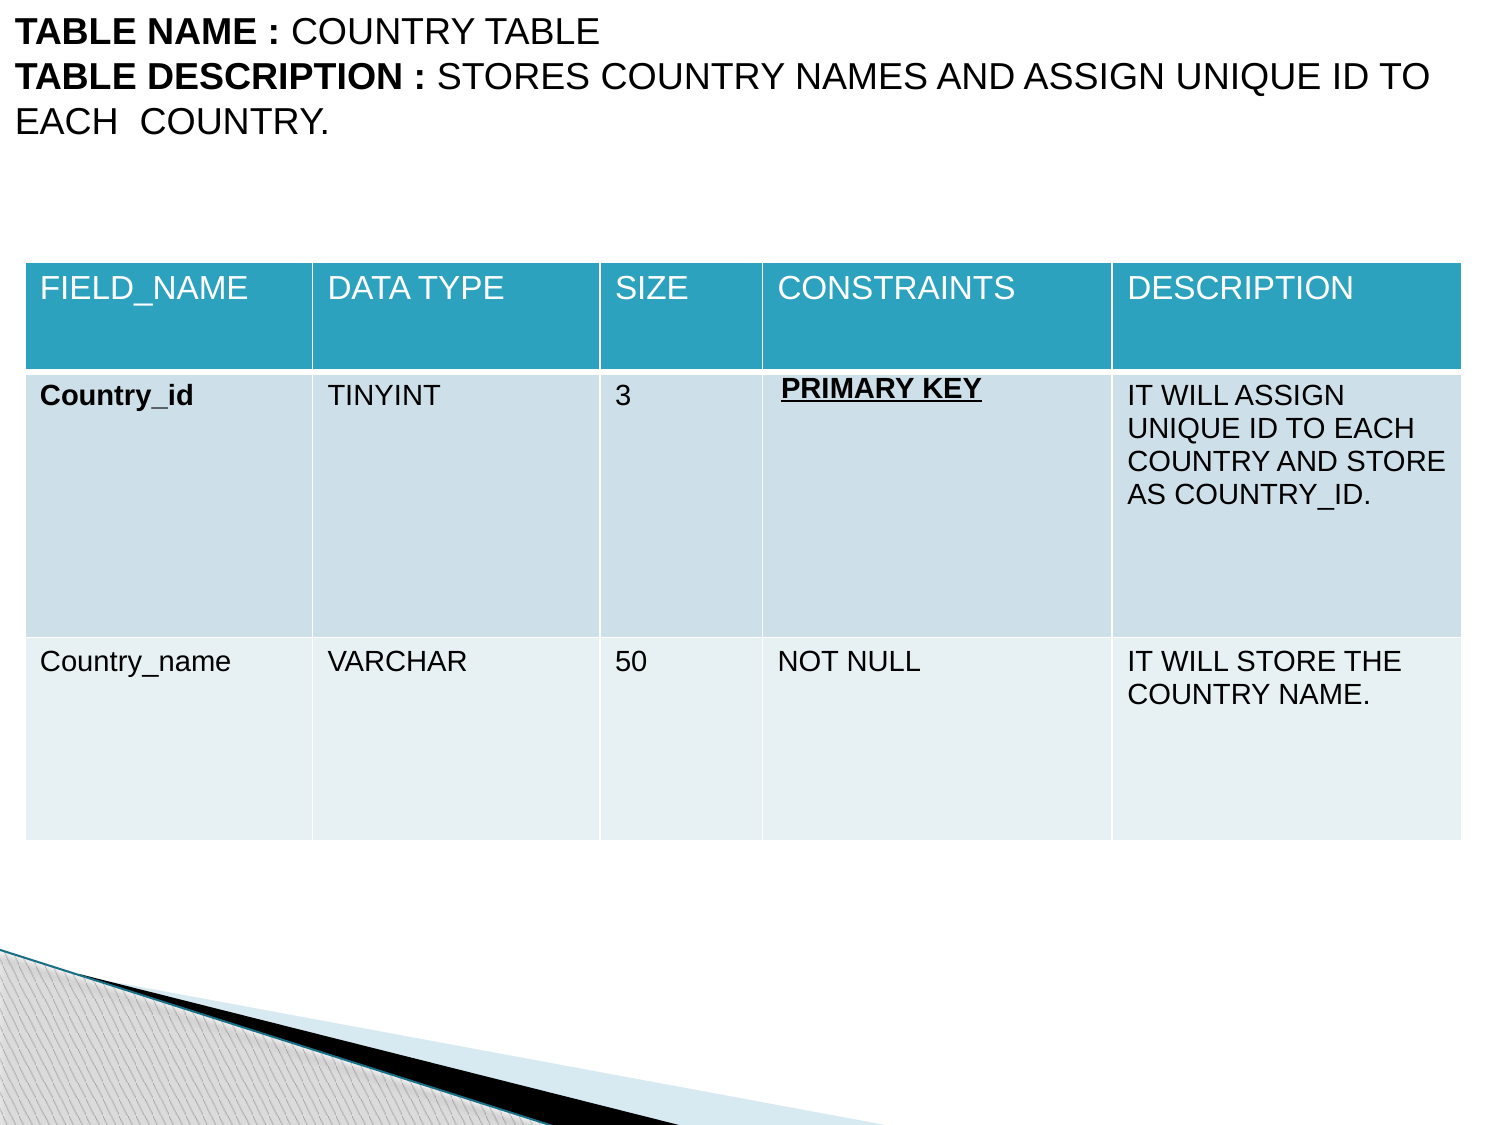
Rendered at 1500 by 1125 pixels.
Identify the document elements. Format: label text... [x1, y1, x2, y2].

table_cell VARCHAR [313, 638, 599, 840]
table_cell Country_id [26, 375, 312, 637]
table_header CONSTRAINTS [763, 263, 1111, 369]
table_header SIZE [601, 263, 762, 369]
table_header DATA TYPE [313, 263, 599, 369]
table_header DESCRIPTION [1113, 263, 1461, 369]
table_cell TINYINT [313, 375, 599, 637]
table_cell IT WILL STORE THE COUNTRY NAME. [1113, 638, 1461, 840]
table_cell 50 [601, 638, 762, 840]
table_cell Country_name [26, 638, 312, 840]
table_header FIELD_NAME [26, 263, 312, 369]
table_cell IT WILL ASSIGN UNIQUE ID TO EACH COUNTRY AND STORE AS COUNTRY_ID. [1113, 375, 1461, 637]
table_cell PRIMARY KEY [763, 375, 1111, 637]
table_cell 3 [601, 375, 762, 637]
table_cell NOT NULL [763, 638, 1111, 840]
text_box TABLE NAME : COUNTRY TABLE TABLE DESCRIPTION : STORES COUNTRY NAMES AND ASSIGN UNIQUE ID TO EACH COUNTRY. [0, 0, 1500, 150]
